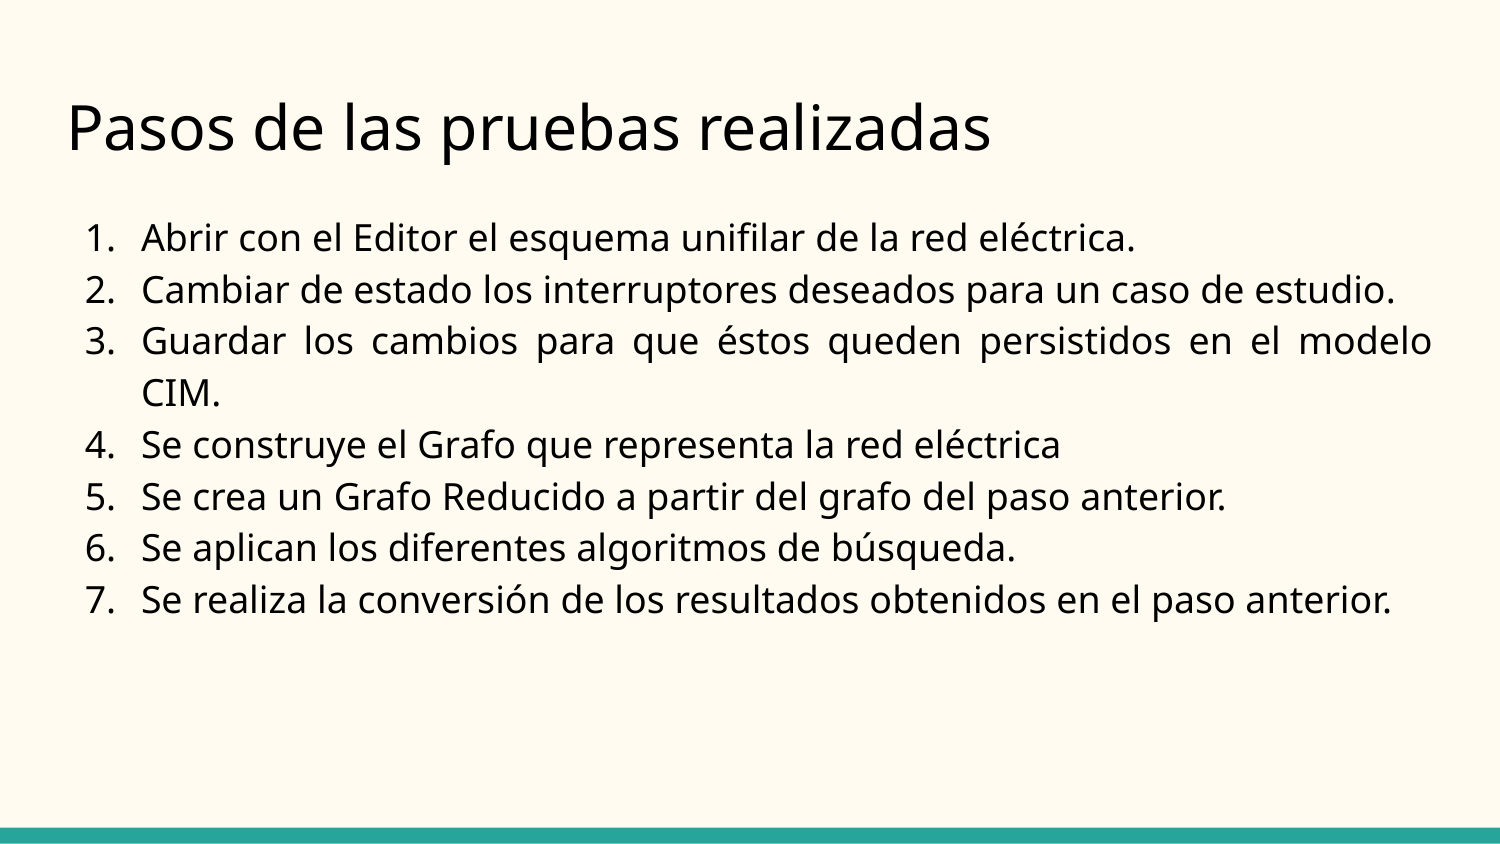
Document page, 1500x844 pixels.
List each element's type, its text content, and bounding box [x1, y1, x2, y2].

list Abrir con el Editor el esquema unifilar de la red eléctrica. Cambiar de estado los interruptores deseados para un caso de estudio. Guardar los cambios para que éstos queden persistidos en el modelo CIM. Se construye el Grafo que representa la red eléctrica Se crea un Grafo Reducido a partir del grafo del paso anterior. Se aplican los diferentes algoritmos de búsqueda. Se realiza la conversión de los resultados obtenidos en el paso anterior. [51, 192, 1449, 750]
title Pasos de las pruebas realizadas [51, 72, 1449, 174]
